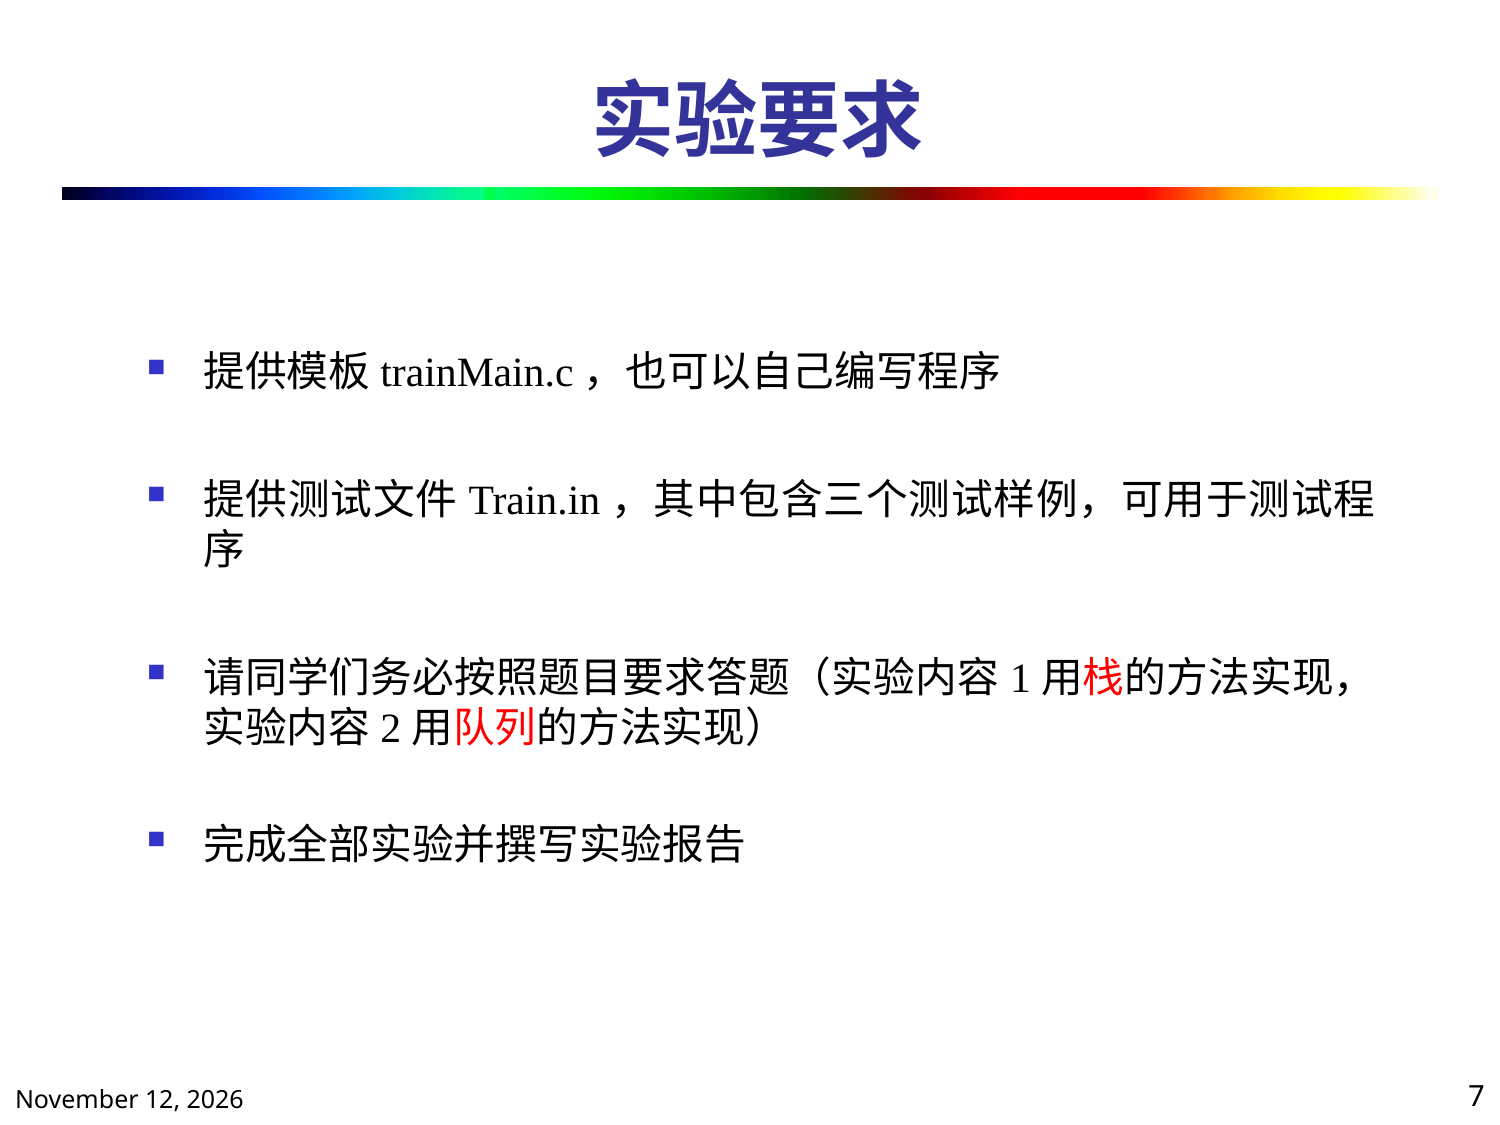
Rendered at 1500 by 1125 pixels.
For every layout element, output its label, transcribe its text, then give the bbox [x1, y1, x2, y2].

slide_number 7 [1392, 1049, 1500, 1125]
title 实验要求 [124, 49, 1392, 176]
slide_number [0, 1049, 313, 1125]
list 提供模板trainMain.c，也可以自己编写程序 提供测试文件Train.in，其中包含三个测试样例，可用于测试程序 请同学们务必按照题目要求答题（实验内容1用栈的方法实现，实验内容2用队列的方法实现） 完成全部实验并撰写实验报告 [56, 337, 1392, 1125]
picture [62, 187, 355, 200]
picture [382, 187, 1438, 200]
